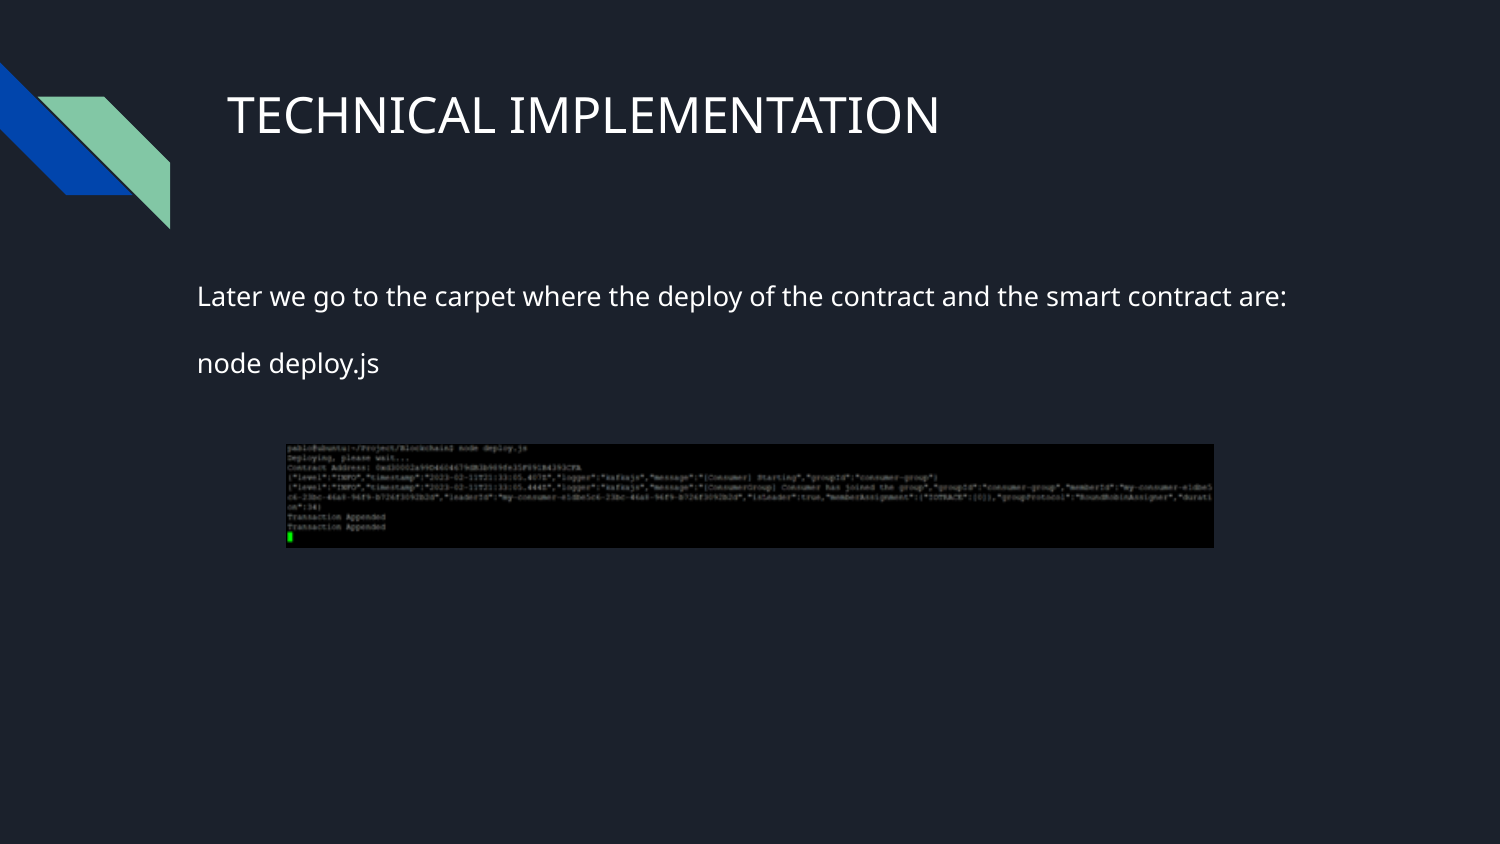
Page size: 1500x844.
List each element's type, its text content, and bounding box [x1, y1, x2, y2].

picture [286, 444, 1214, 548]
list Later we go to the carpet where the deploy of the contract and the smart contract are: node deploy.js [181, 257, 1408, 735]
title TECHNICAL IMPLEMENTATION [212, 64, 1368, 215]
